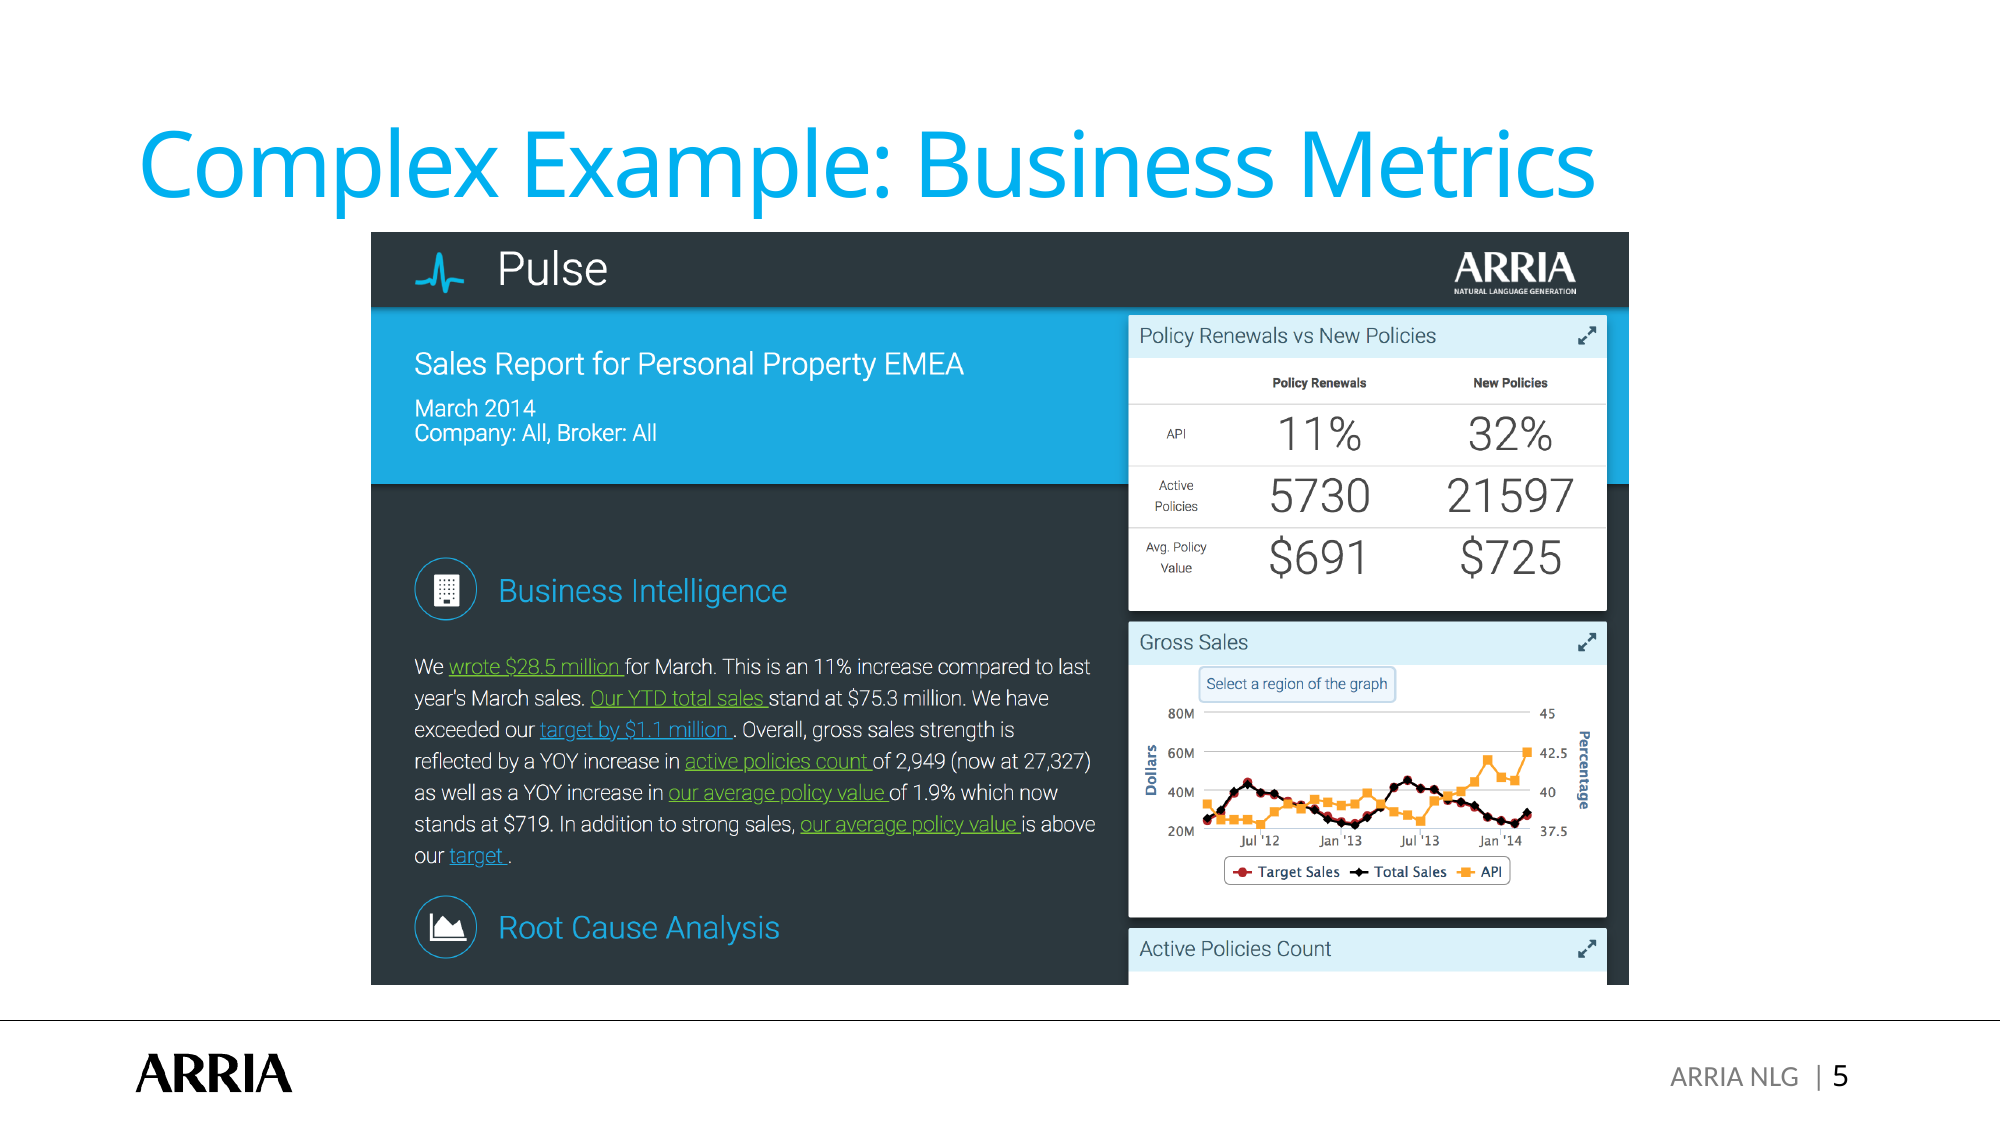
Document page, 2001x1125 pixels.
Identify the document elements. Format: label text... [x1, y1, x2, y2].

title Complex Example: Business Metrics [137, 117, 1863, 233]
picture [102, 1020, 325, 1125]
picture [371, 232, 1629, 985]
